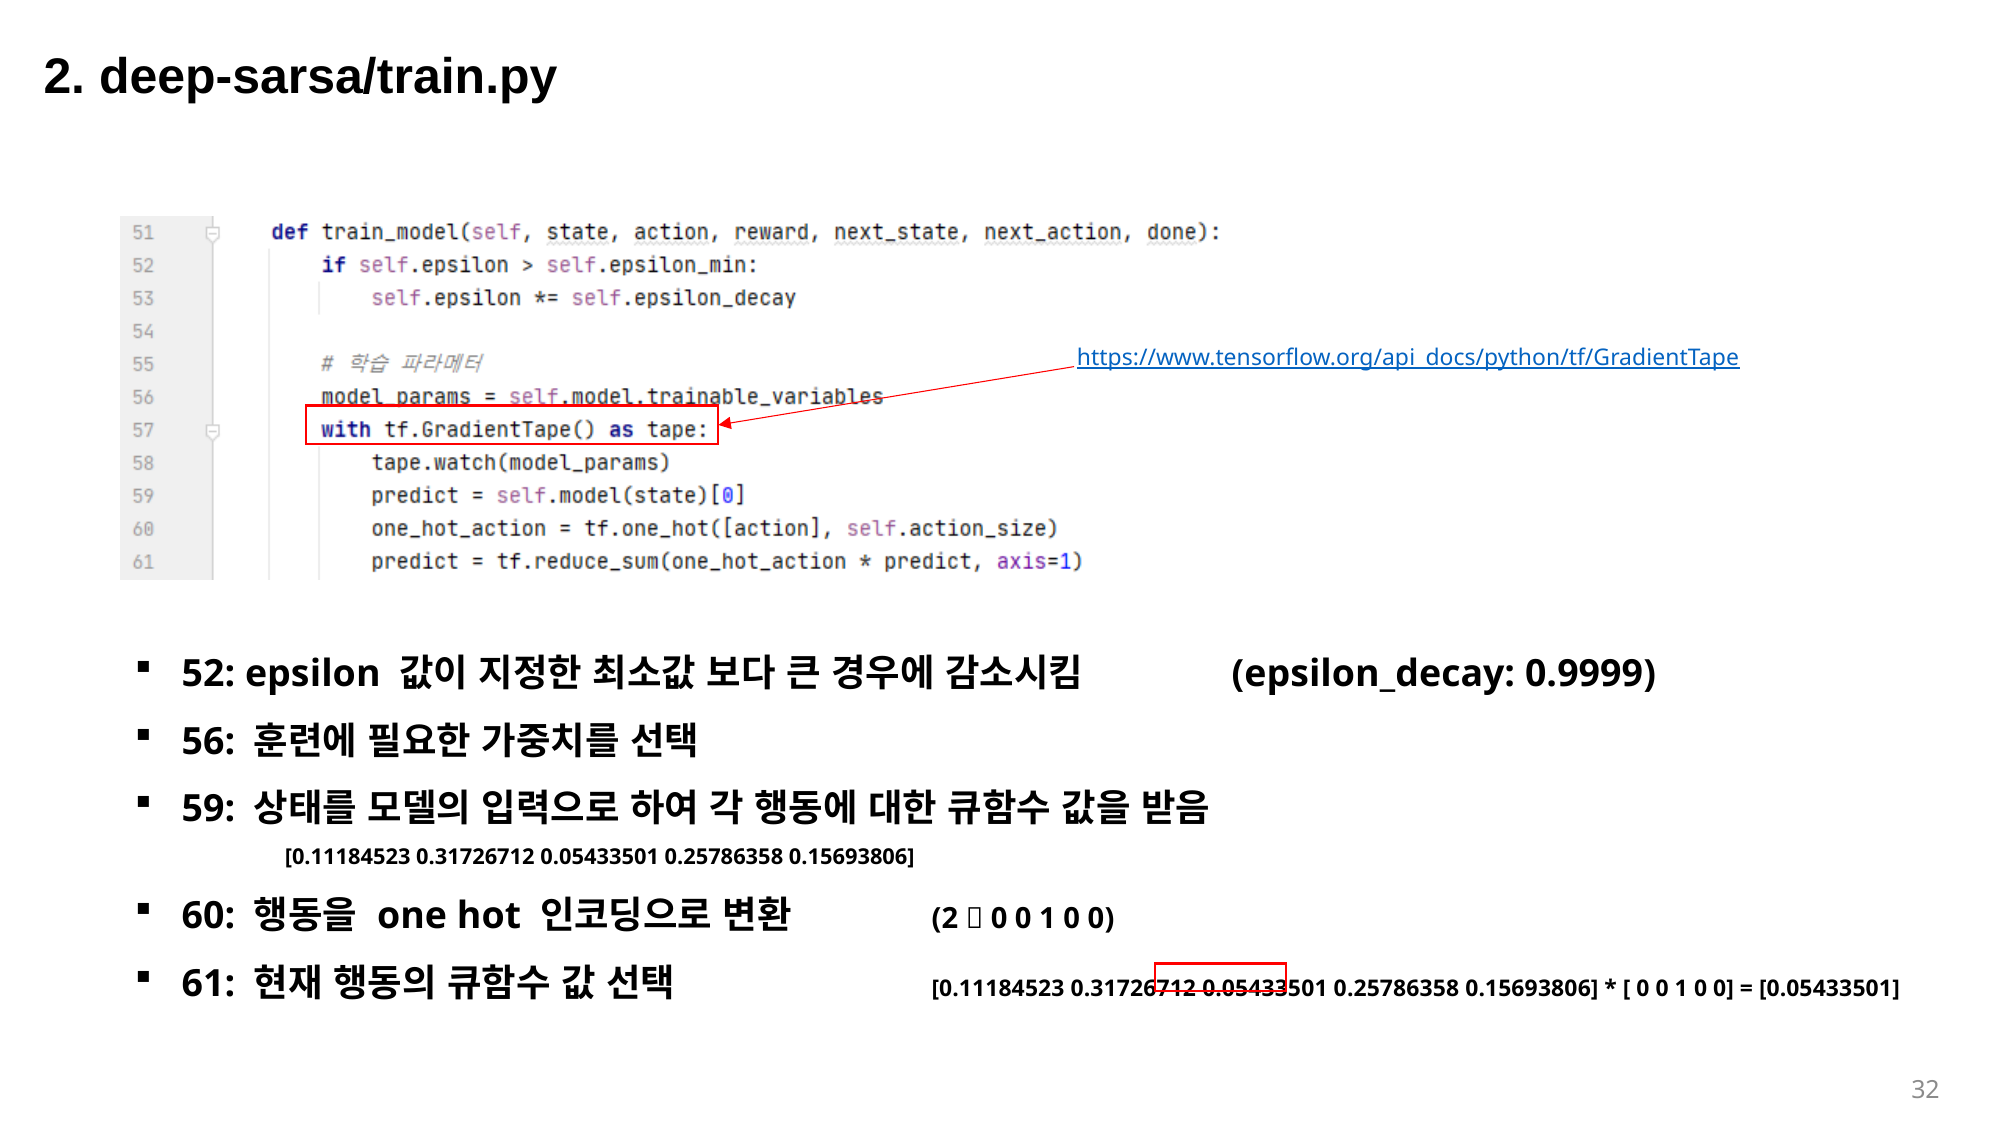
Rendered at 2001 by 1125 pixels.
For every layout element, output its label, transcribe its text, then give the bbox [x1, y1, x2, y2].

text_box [718, 366, 1075, 425]
text_box 2. deep-sarsa/train.py [28, 36, 1945, 112]
slide_number 31 [1504, 1060, 1955, 1121]
text_box https://www.tensorflow.org/api_docs/python/tf/GradientTape [1241, 334, 1765, 409]
picture [119, 216, 1241, 580]
text_box [1154, 962, 1287, 992]
text_box 52: epsilon 값이 지정한 최소값 보다 큰 경우에 감소시킴 (epsilon_decay: 0.9999) 56: 훈련에 필요한 가중치를 선택 59: 상태를 모델의 입력으로 하여 각 행동에 대한 큐함수 값을 받음 [0.11184523 0.31726712 0.05433501 0.25786358 0.15693806] 60: 행동을 one hot 인코딩으로 변환 (2  0 0 1 0 0) 61: 현재 행동의 큐함수 값 선택 [0.11184523 0.31726712 0.05433501 0.25786358 0.15693806] * [ 0 0 1 0 0] = [0.05433501] [119, 619, 1945, 1011]
